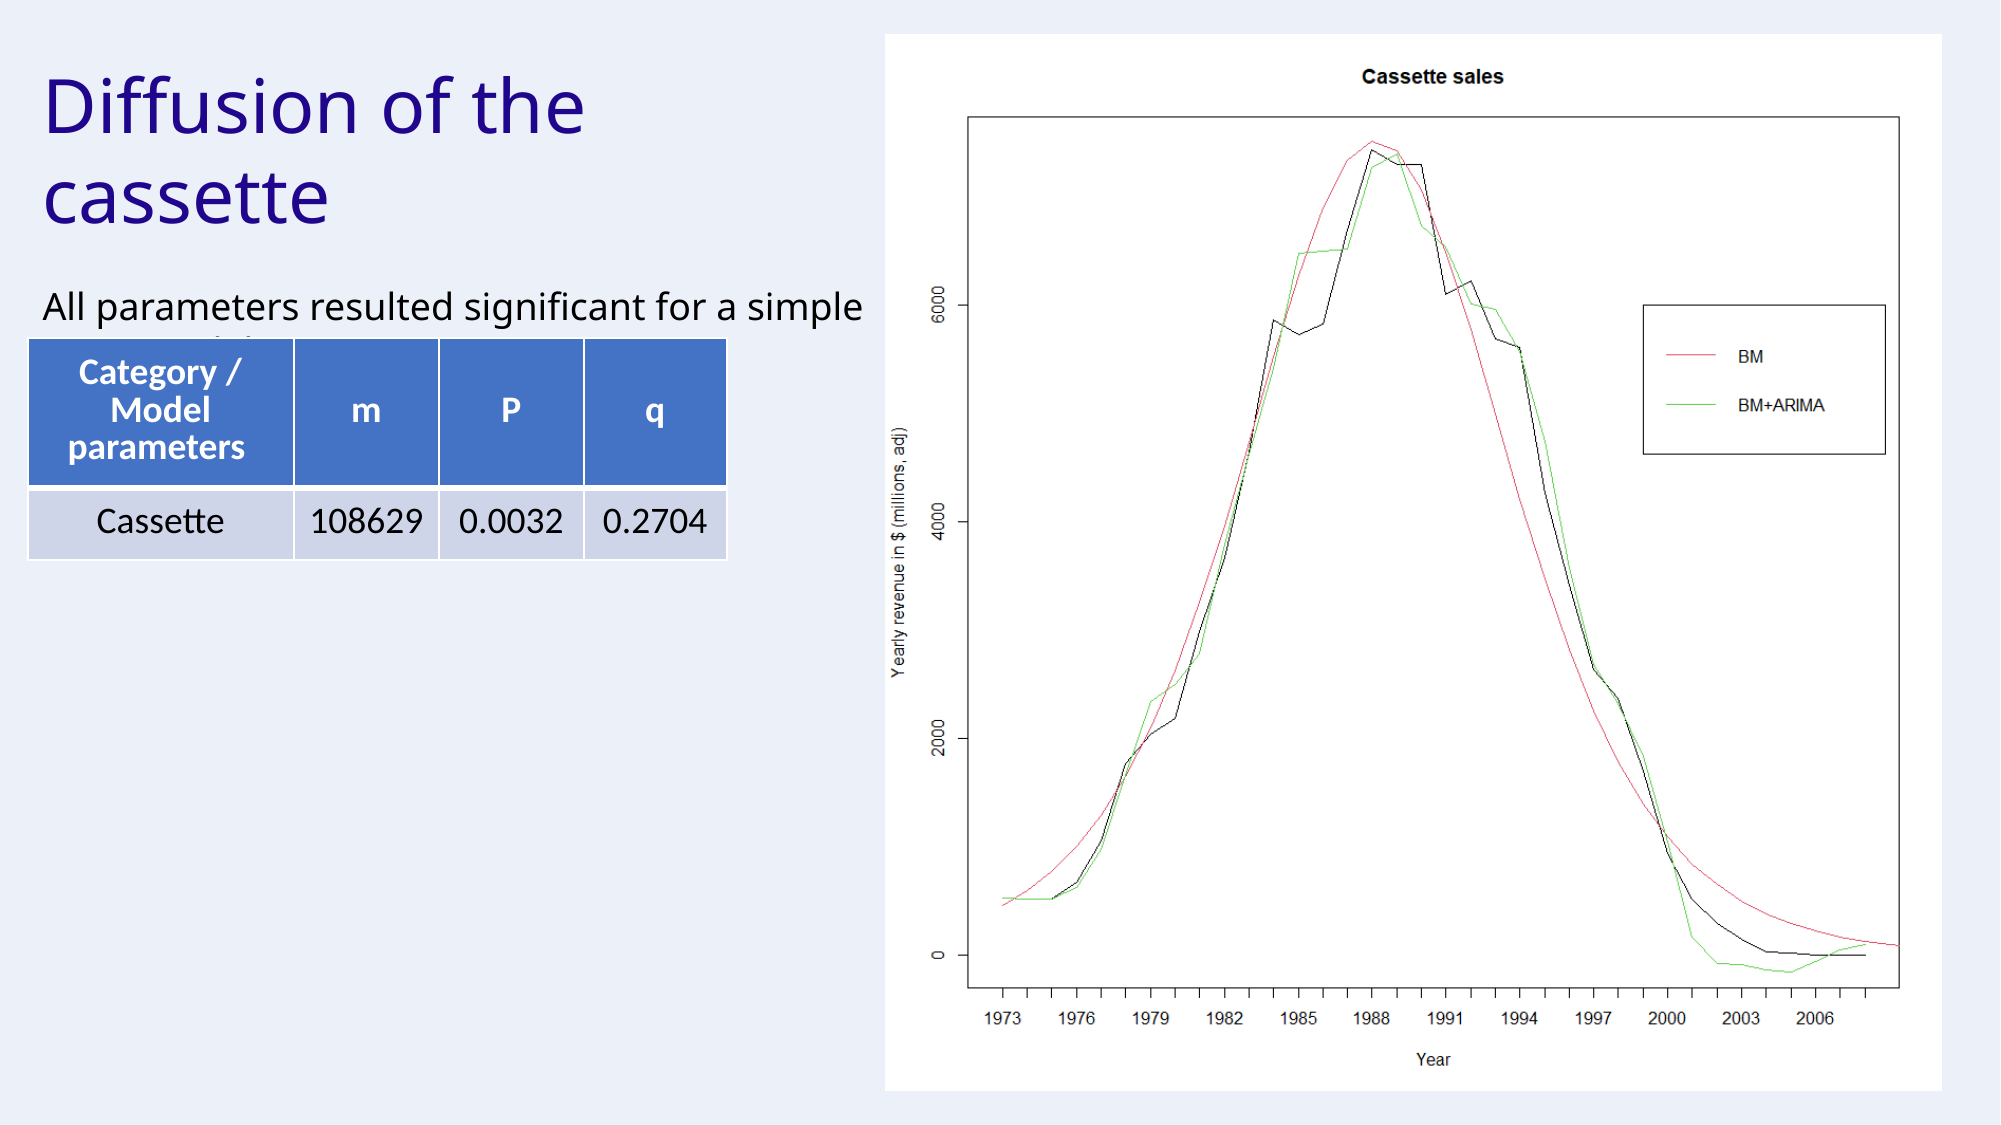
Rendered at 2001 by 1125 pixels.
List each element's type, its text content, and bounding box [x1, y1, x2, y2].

table_header P [440, 339, 583, 485]
table_cell 0.2704 [585, 491, 726, 559]
table_cell 0.0032 [440, 491, 583, 559]
table_header q [585, 339, 726, 485]
picture [885, 34, 1942, 1091]
table_header m [295, 339, 438, 485]
table_cell Cassette [29, 491, 293, 559]
table_cell 108629 [295, 491, 438, 559]
table_header Category / Model parameters [29, 339, 293, 485]
text_box Diffusion of the cassette All parameters resulted significant for a simple BASS model. [27, 50, 885, 426]
